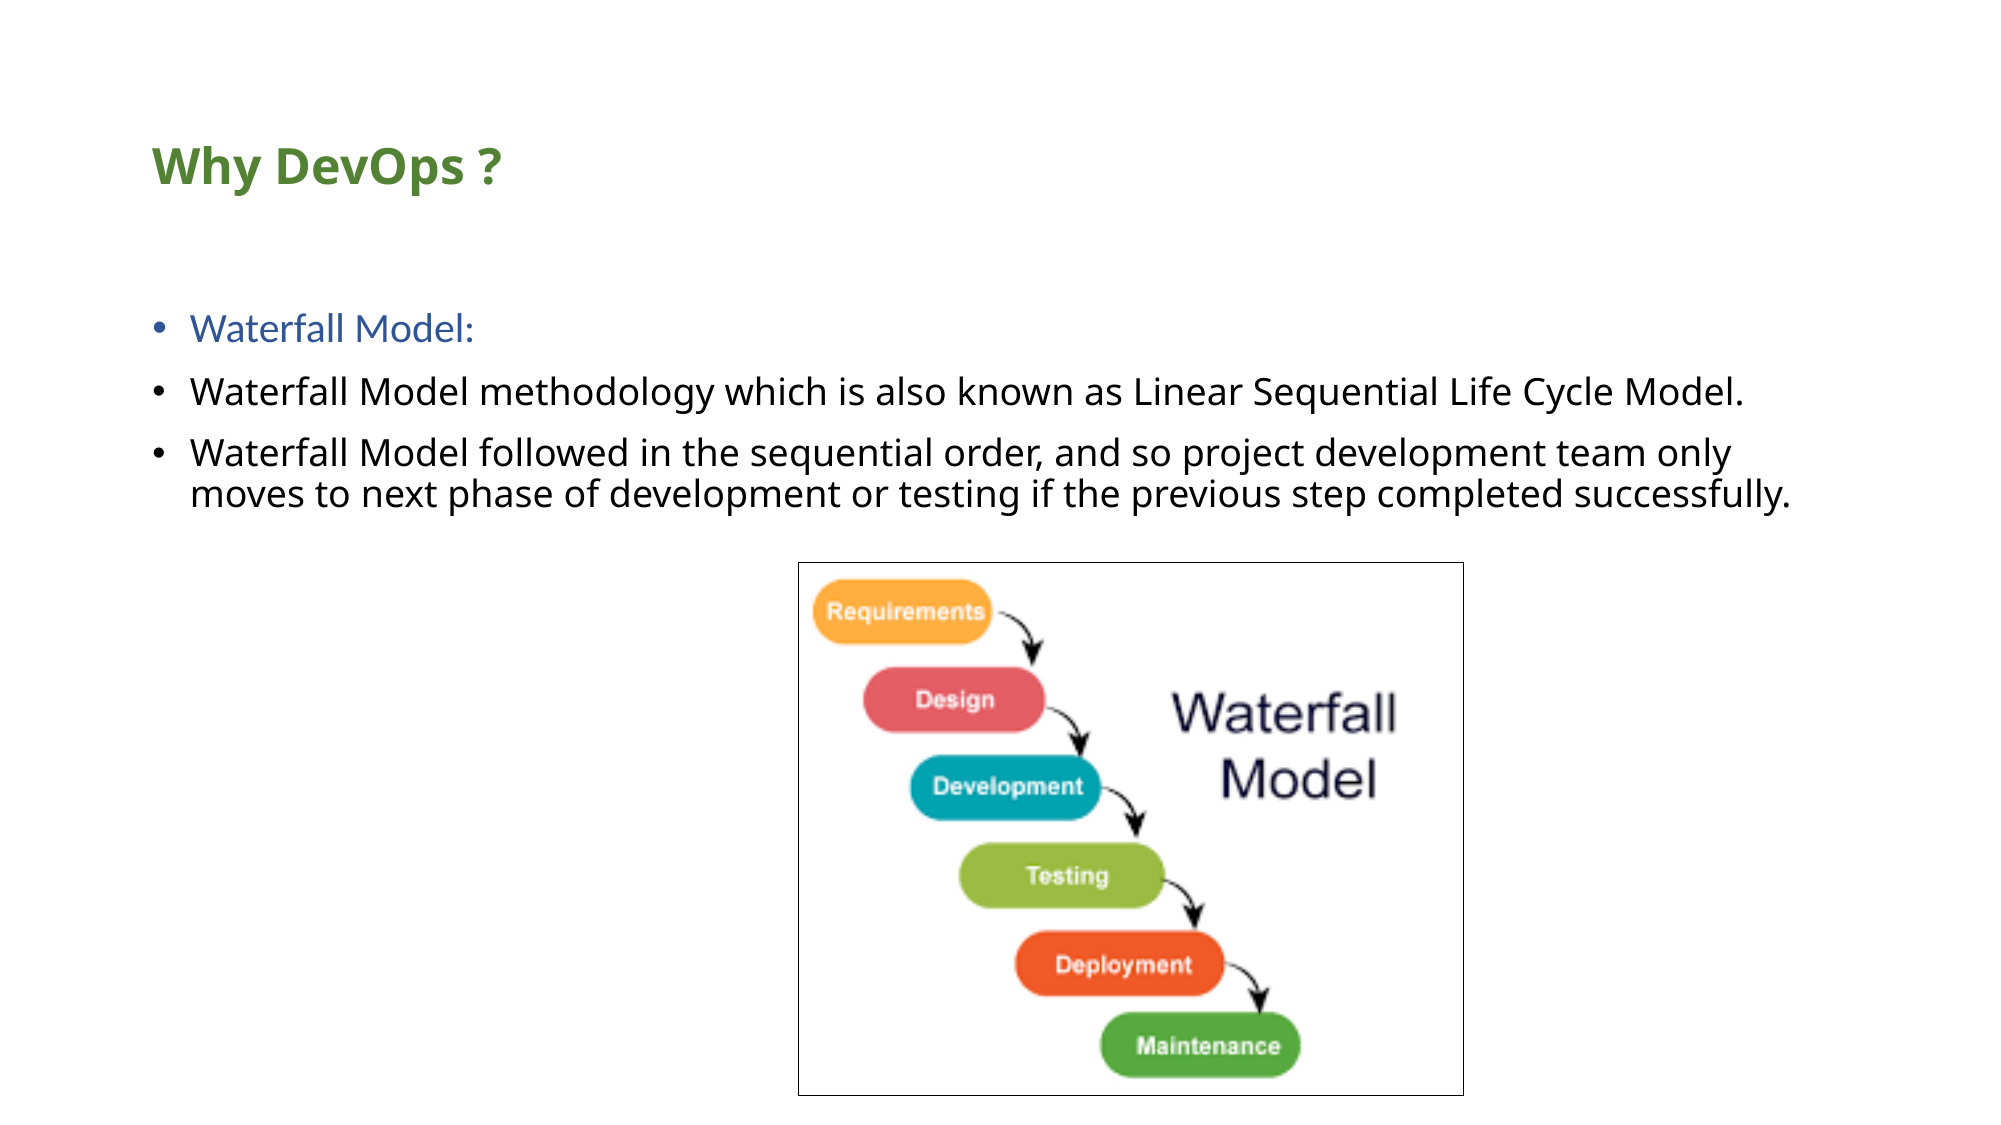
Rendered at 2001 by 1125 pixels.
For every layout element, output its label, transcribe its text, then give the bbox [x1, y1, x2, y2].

title Why DevOps ? [137, 59, 1863, 278]
list Waterfall Model: Waterfall Model methodology which is also known as Linear Sequential Life Cycle Model. Waterfall Model followed in the sequential order, and so project development team only moves to next phase of development or testing if the previous step completed successfully. [137, 299, 1863, 1014]
picture [798, 562, 1463, 1095]
